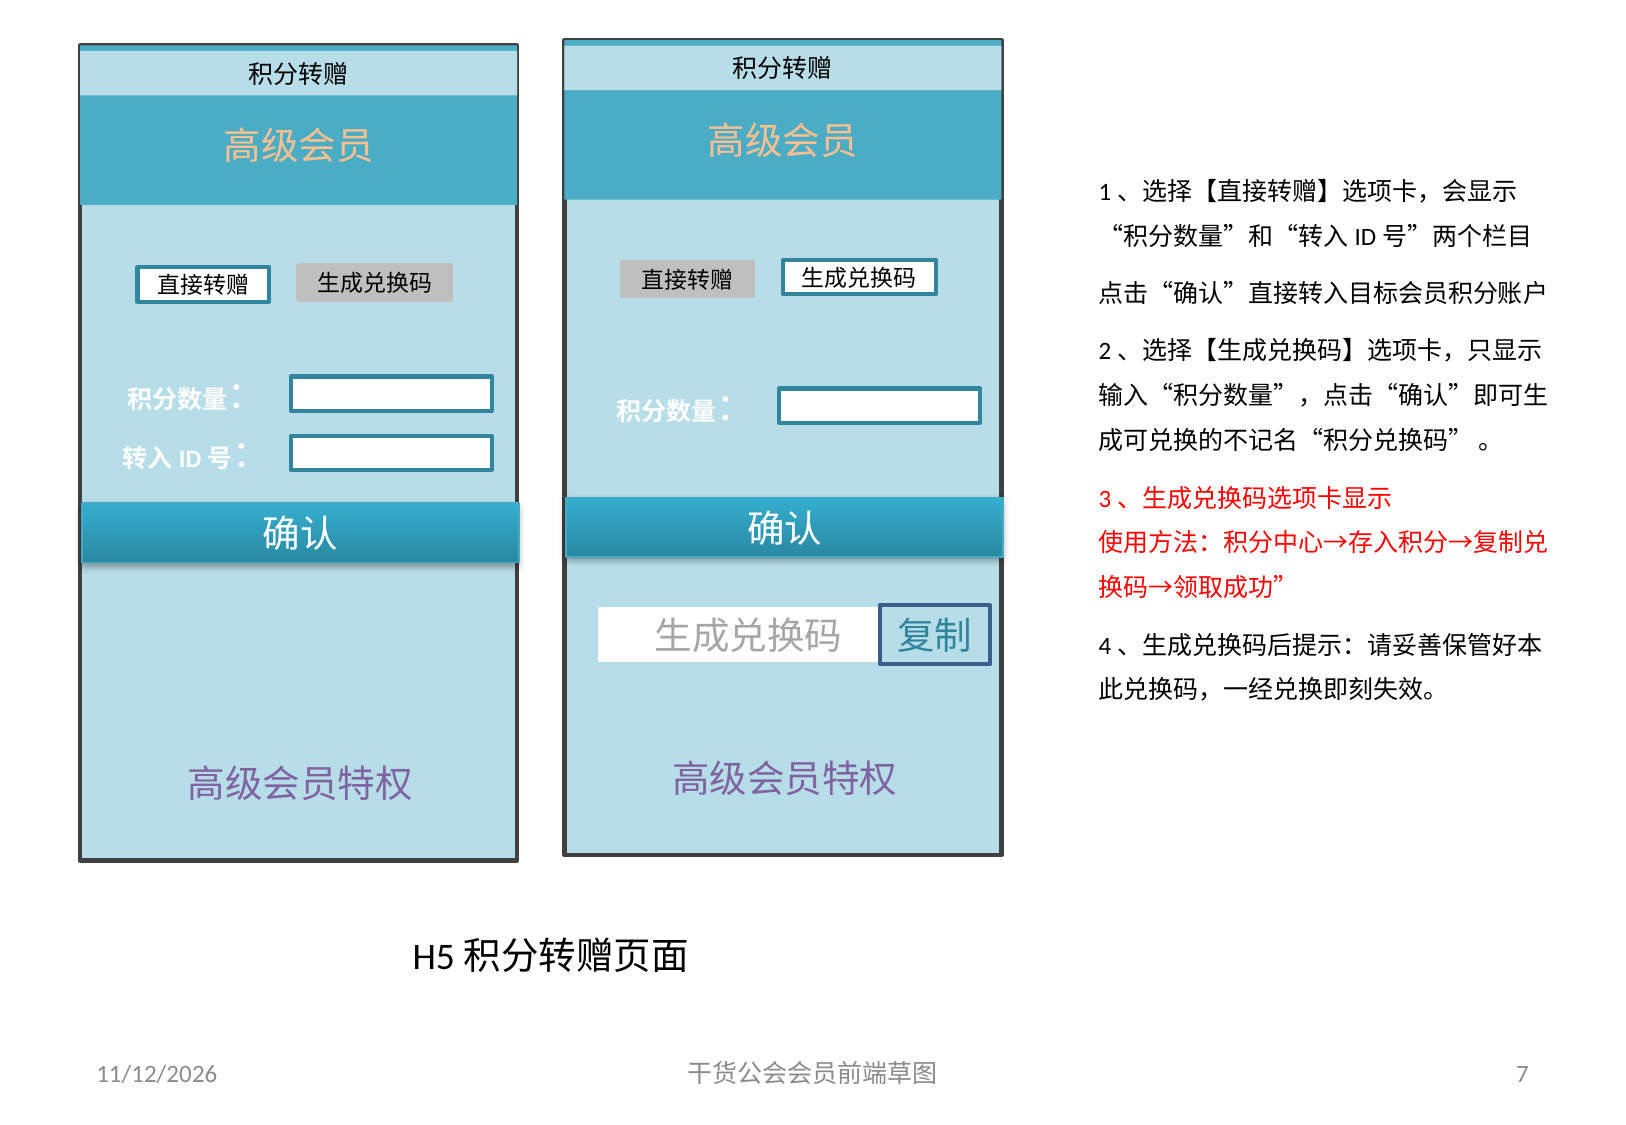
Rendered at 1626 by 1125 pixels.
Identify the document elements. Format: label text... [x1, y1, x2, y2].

text_box 确认 [81, 502, 520, 563]
text_box 生成兑换码 [781, 258, 938, 296]
text_box [562, 562, 1004, 857]
text_box 直接转赠 [620, 260, 755, 298]
footer 干货公会会员前端草图 [555, 1042, 1070, 1103]
text_box 确认 [565, 497, 1004, 558]
text_box 高级会员 [576, 109, 990, 170]
text_box 高级会员 [91, 114, 506, 175]
text_box 积分转赠 [80, 50, 518, 96]
text_box [78, 569, 519, 863]
text_box H5积分转赠页面 [391, 924, 711, 985]
text_box [78, 43, 519, 207]
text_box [101, 376, 493, 412]
text_box [78, 206, 519, 504]
text_box 复制 [878, 603, 992, 666]
text_box 高级会员特权 [117, 752, 484, 813]
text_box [590, 388, 981, 424]
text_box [101, 435, 493, 471]
text_box 积分转赠 [564, 45, 1002, 91]
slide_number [81, 1042, 461, 1103]
text_box [562, 202, 1004, 498]
text_box [562, 38, 1004, 202]
text_box 生成兑换码 [594, 603, 878, 666]
text_box 生成兑换码 [296, 263, 453, 302]
text_box 1、选择【直接转赠】选项卡，会显示“积分数量”和“转入ID号”两个栏目 点击“确认”直接转入目标会员积分账户 2、选择【生成兑换码】选项卡，只显示输入“积分数量”，点击“确认”即可生成可兑换的不记名“积分兑换码” 。 3、生成兑换码选项卡显示 使用方法：积分中心→存入积分→复制兑换码→领取成功” 4、生成兑换码后提示：请妥善保管好本此兑换码，一经兑换即刻失效。 [1083, 152, 1581, 769]
text_box 直接转赠 [135, 265, 271, 304]
slide_number 7 [1164, 1042, 1544, 1103]
text_box 高级会员特权 [601, 747, 968, 808]
